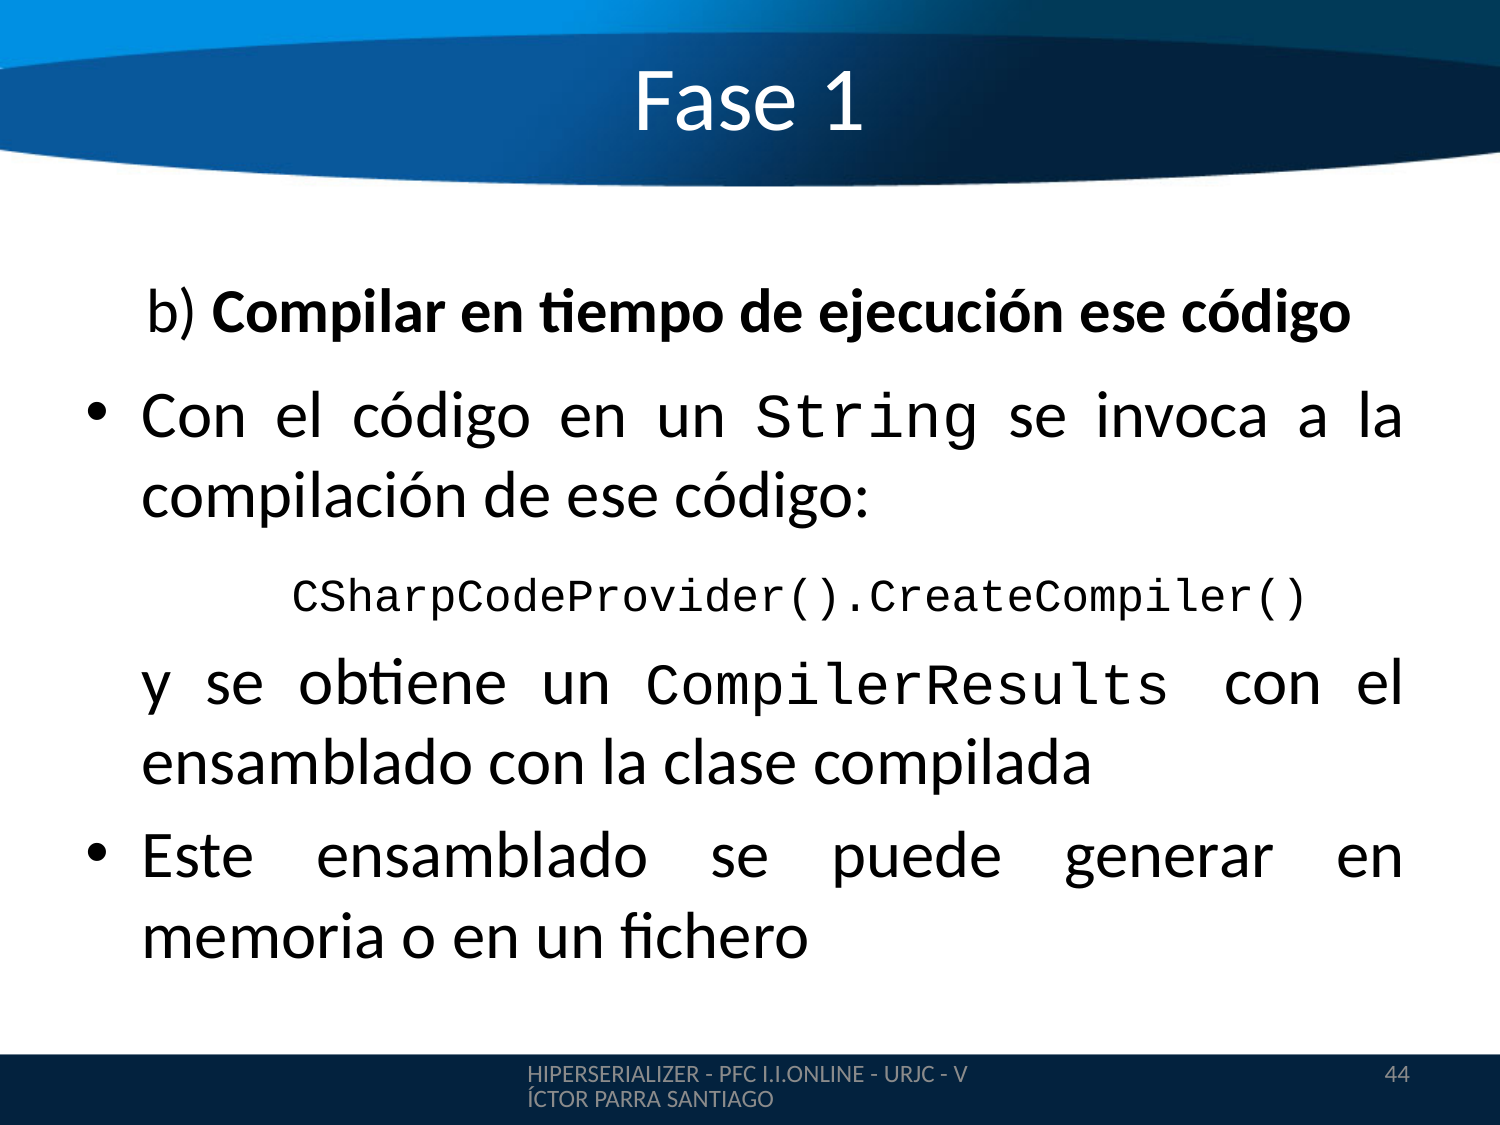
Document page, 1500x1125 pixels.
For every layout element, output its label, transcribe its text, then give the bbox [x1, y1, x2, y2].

list Con el código en un String se invoca a la compilación de ese código: CSharpCodeProvider().CreateCompiler() y se obtiene un CompilerResults con el ensamblado con la clase compilada Este ensamblado se puede generar en memoria o en un fichero [70, 363, 1421, 1106]
text_box b) Compilar en tiempo de ejecución ese código [74, 262, 1425, 457]
slide_number 44 [1074, 1042, 1425, 1103]
footer HIPERSERIALIZER - PFC I.I.ONLINE - URJC - VÍCTOR PARRA SANTIAGO [512, 1042, 988, 1103]
picture [0, 0, 1500, 1125]
text_box Fase 1 [74, 0, 1425, 188]
